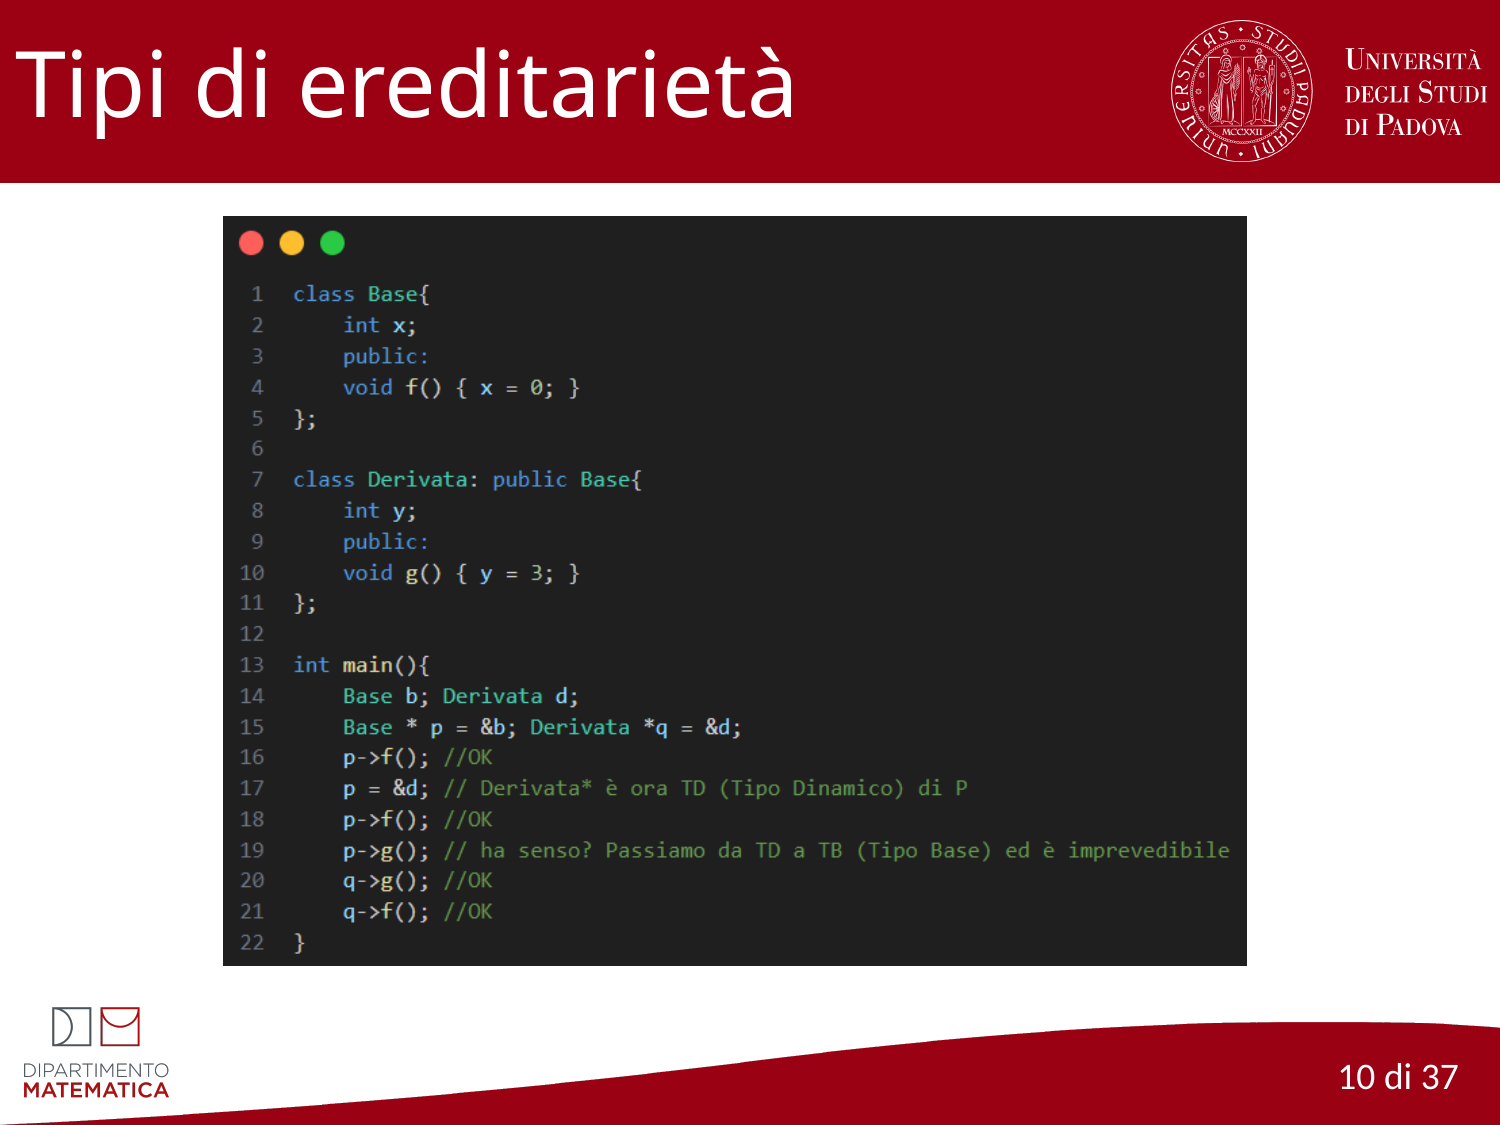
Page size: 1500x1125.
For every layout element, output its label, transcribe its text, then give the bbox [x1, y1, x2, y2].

picture [0, 1007, 1500, 1125]
picture [1171, 20, 1487, 162]
slide_number 10 di 37 [1136, 1044, 1474, 1104]
title Tipi di ereditarietà [0, 0, 1159, 179]
picture [223, 216, 1247, 966]
